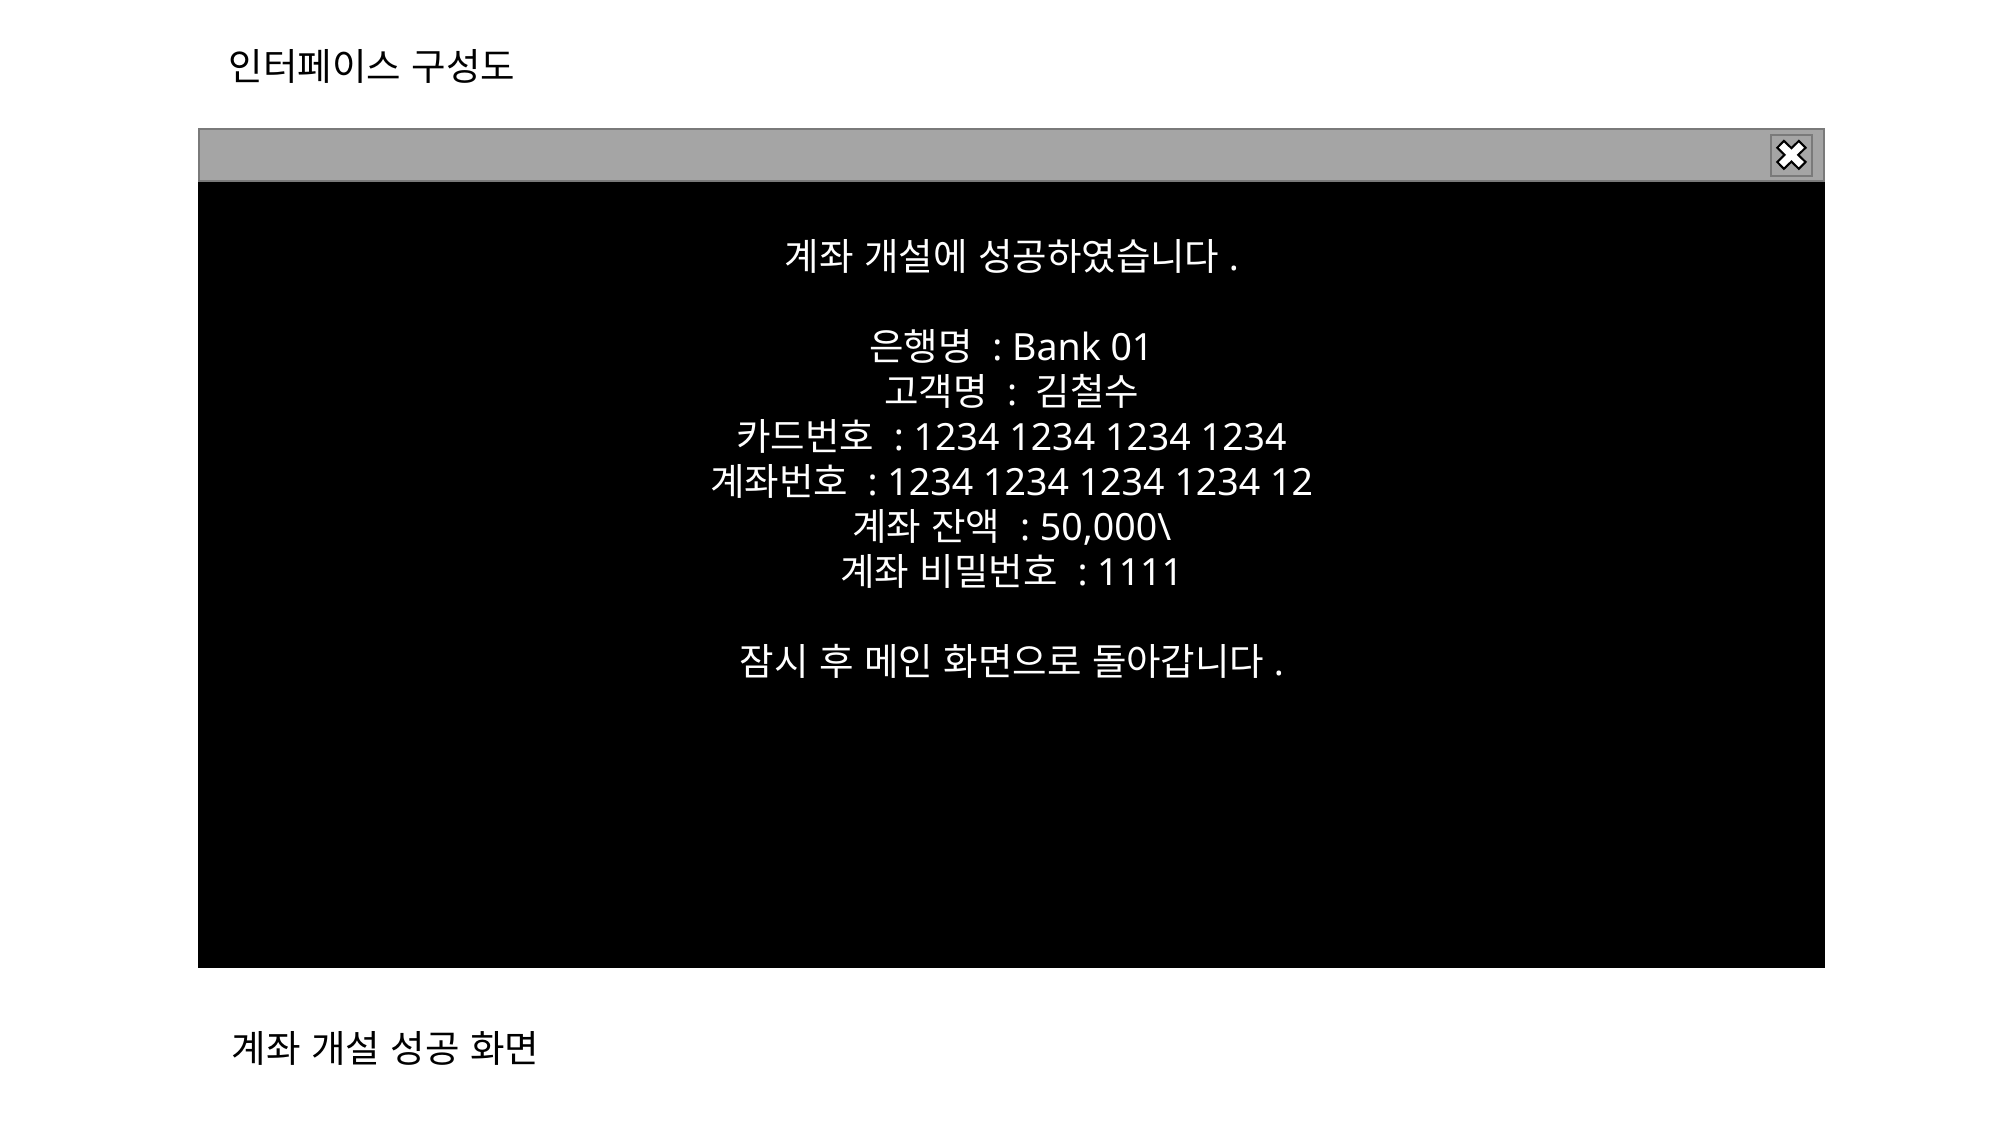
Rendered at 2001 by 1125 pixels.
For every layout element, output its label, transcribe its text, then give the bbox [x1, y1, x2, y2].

text_box 인터페이스 구성도 [214, 35, 531, 96]
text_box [199, 129, 1825, 967]
text_box 계좌 개설 성공 화면 [217, 1017, 555, 1078]
